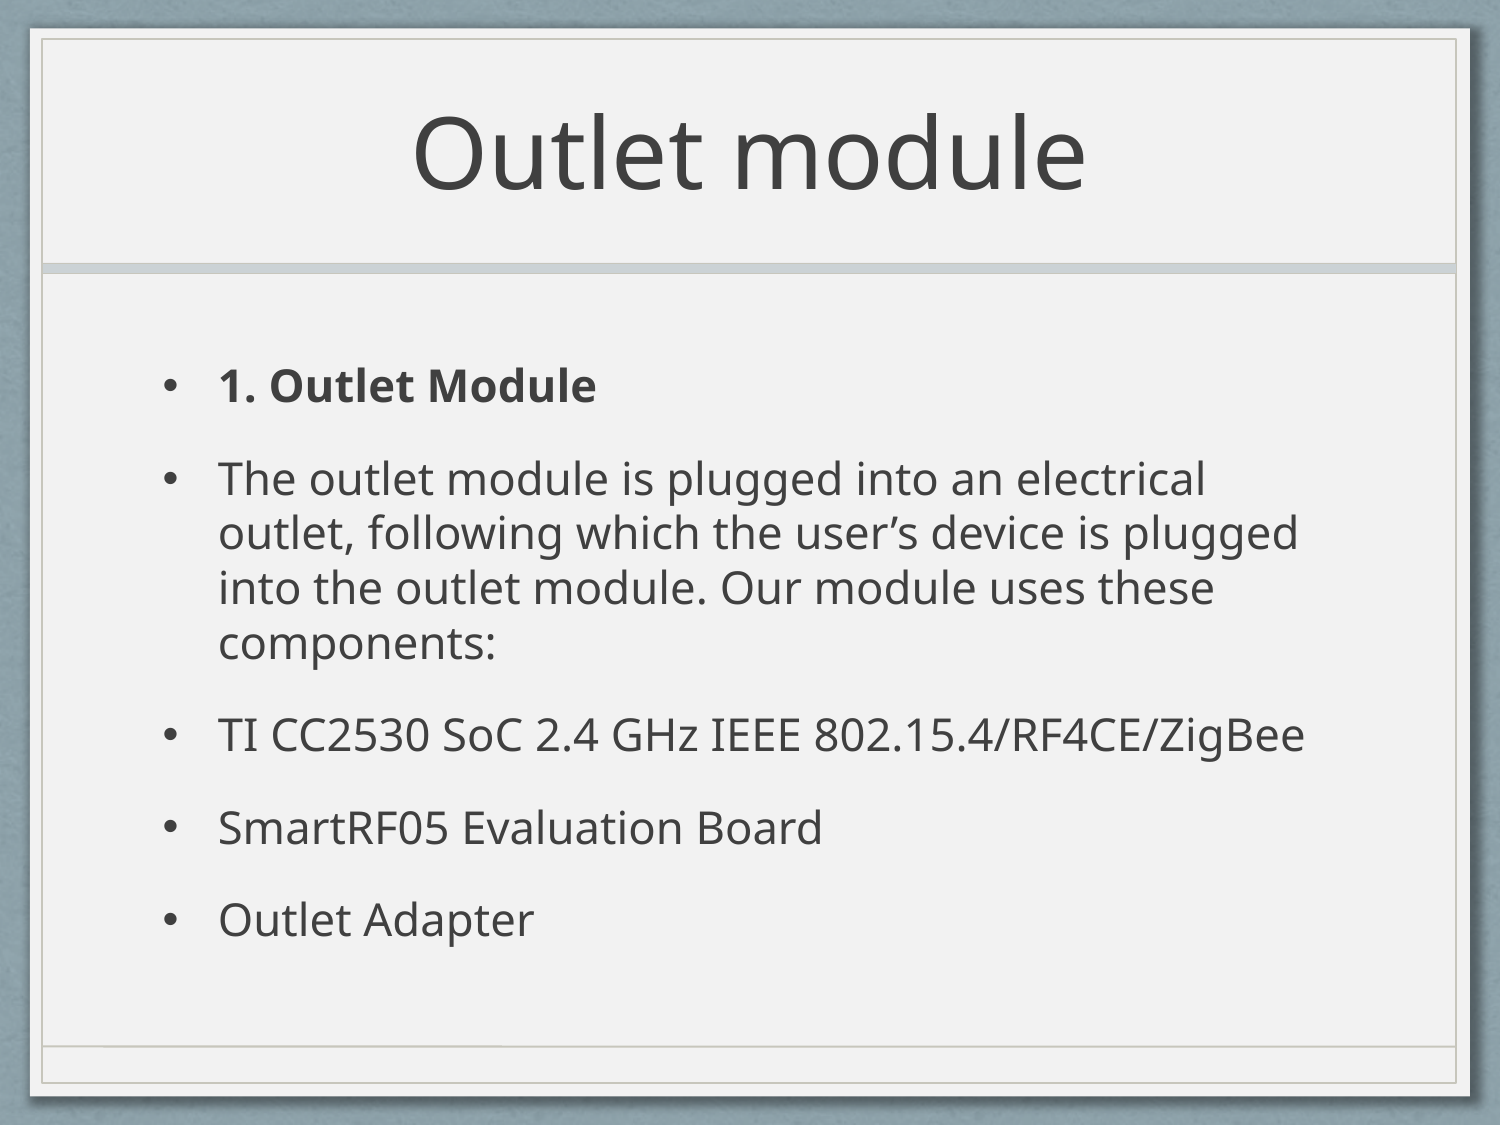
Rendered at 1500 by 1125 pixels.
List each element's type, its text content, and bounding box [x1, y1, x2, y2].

title Outlet module [147, 40, 1353, 260]
list 1. Outlet Module The outlet module is plugged into an electrical outlet, following which the user’s device is plugged into the outlet module. Our module uses these components: TI CC2530 SoC 2.4 GHz IEEE 802.15.4/RF4CE/ZigBee SmartRF05 Evaluation Board Outlet Adapter [147, 350, 1353, 995]
